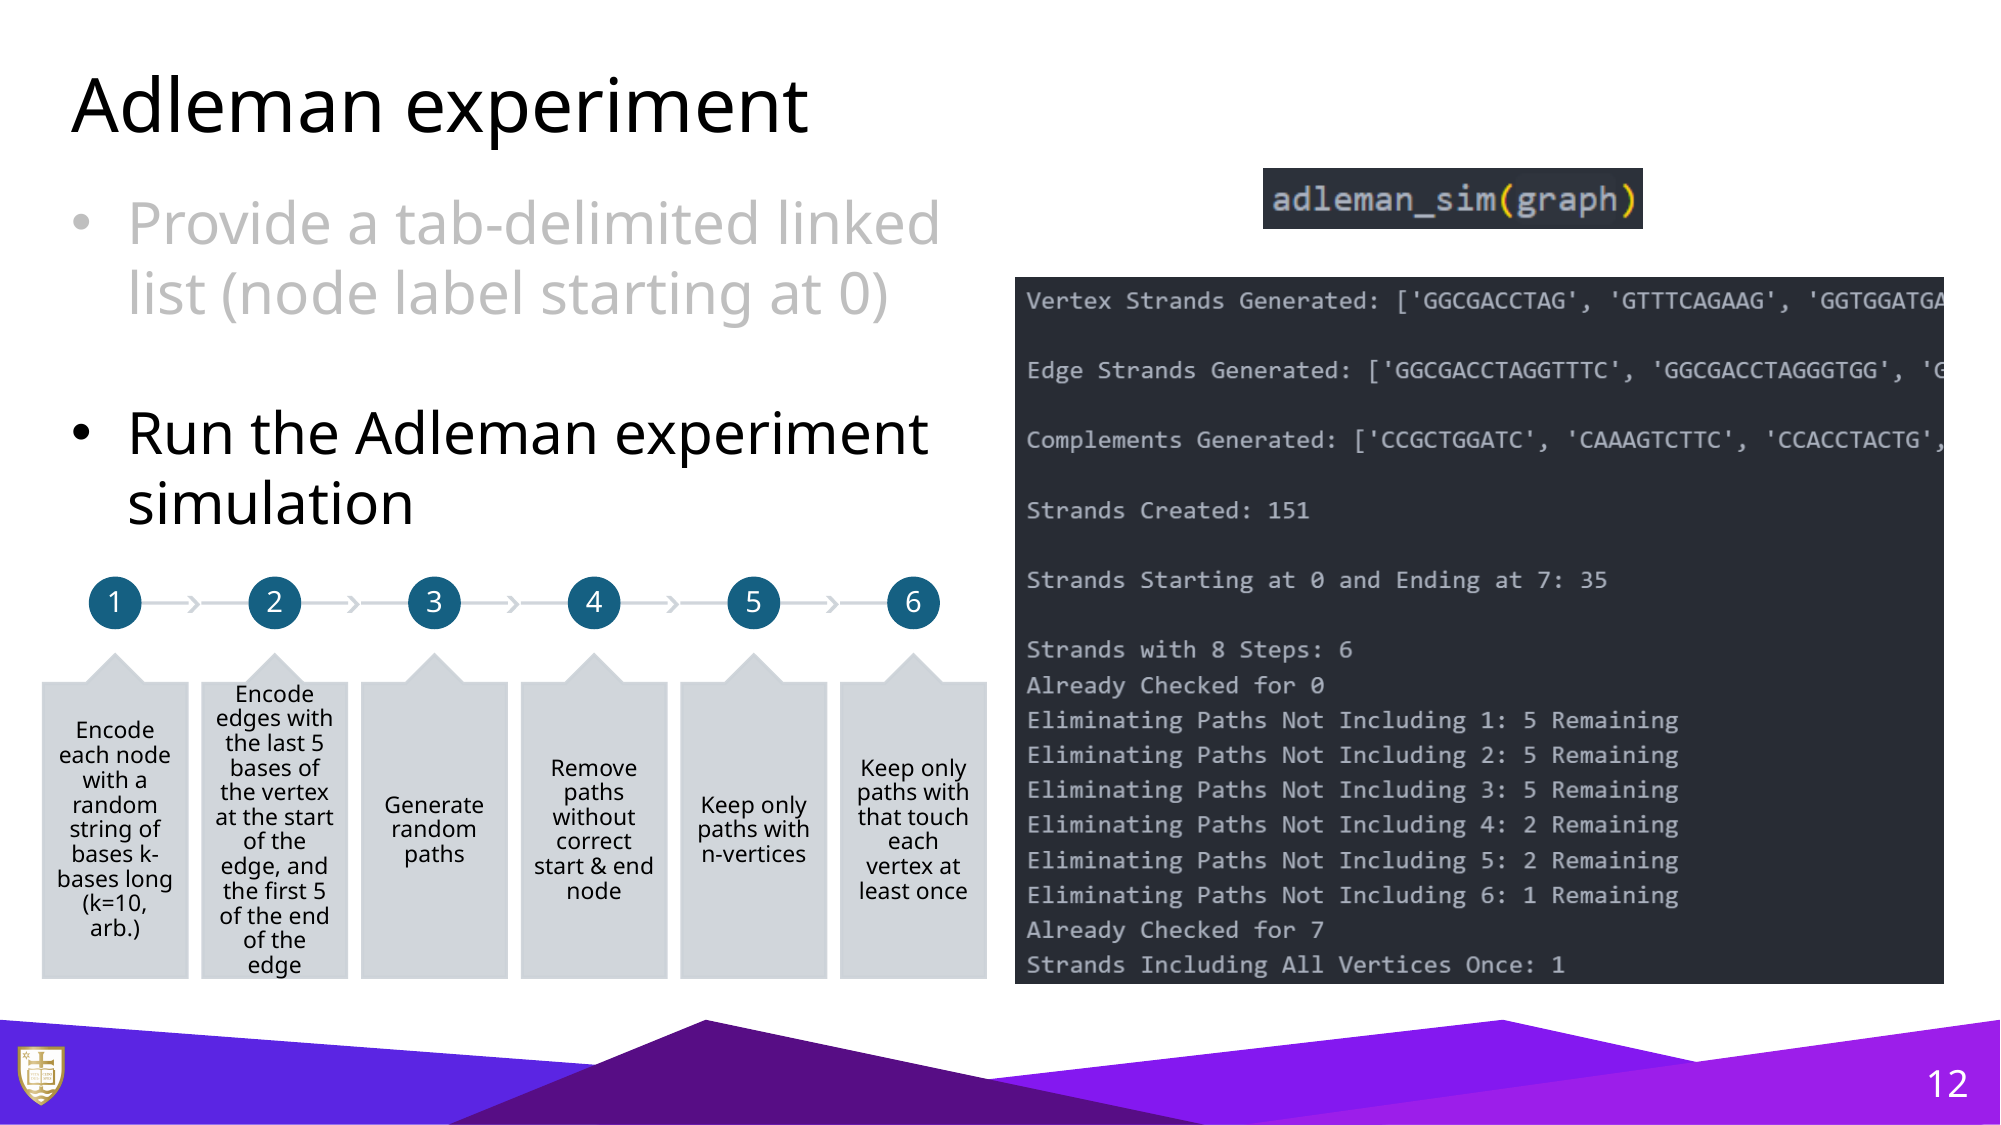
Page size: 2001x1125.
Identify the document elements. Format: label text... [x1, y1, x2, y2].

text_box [0, 1019, 2000, 1125]
text_box Adleman experiment [56, 0, 1782, 218]
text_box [41, 542, 1003, 1013]
text_box Provide a tab-delimited linked list (node label starting at 0) Run the Adleman experiment simulation [56, 178, 1017, 614]
picture [1262, 168, 1644, 230]
picture [1015, 276, 1945, 984]
